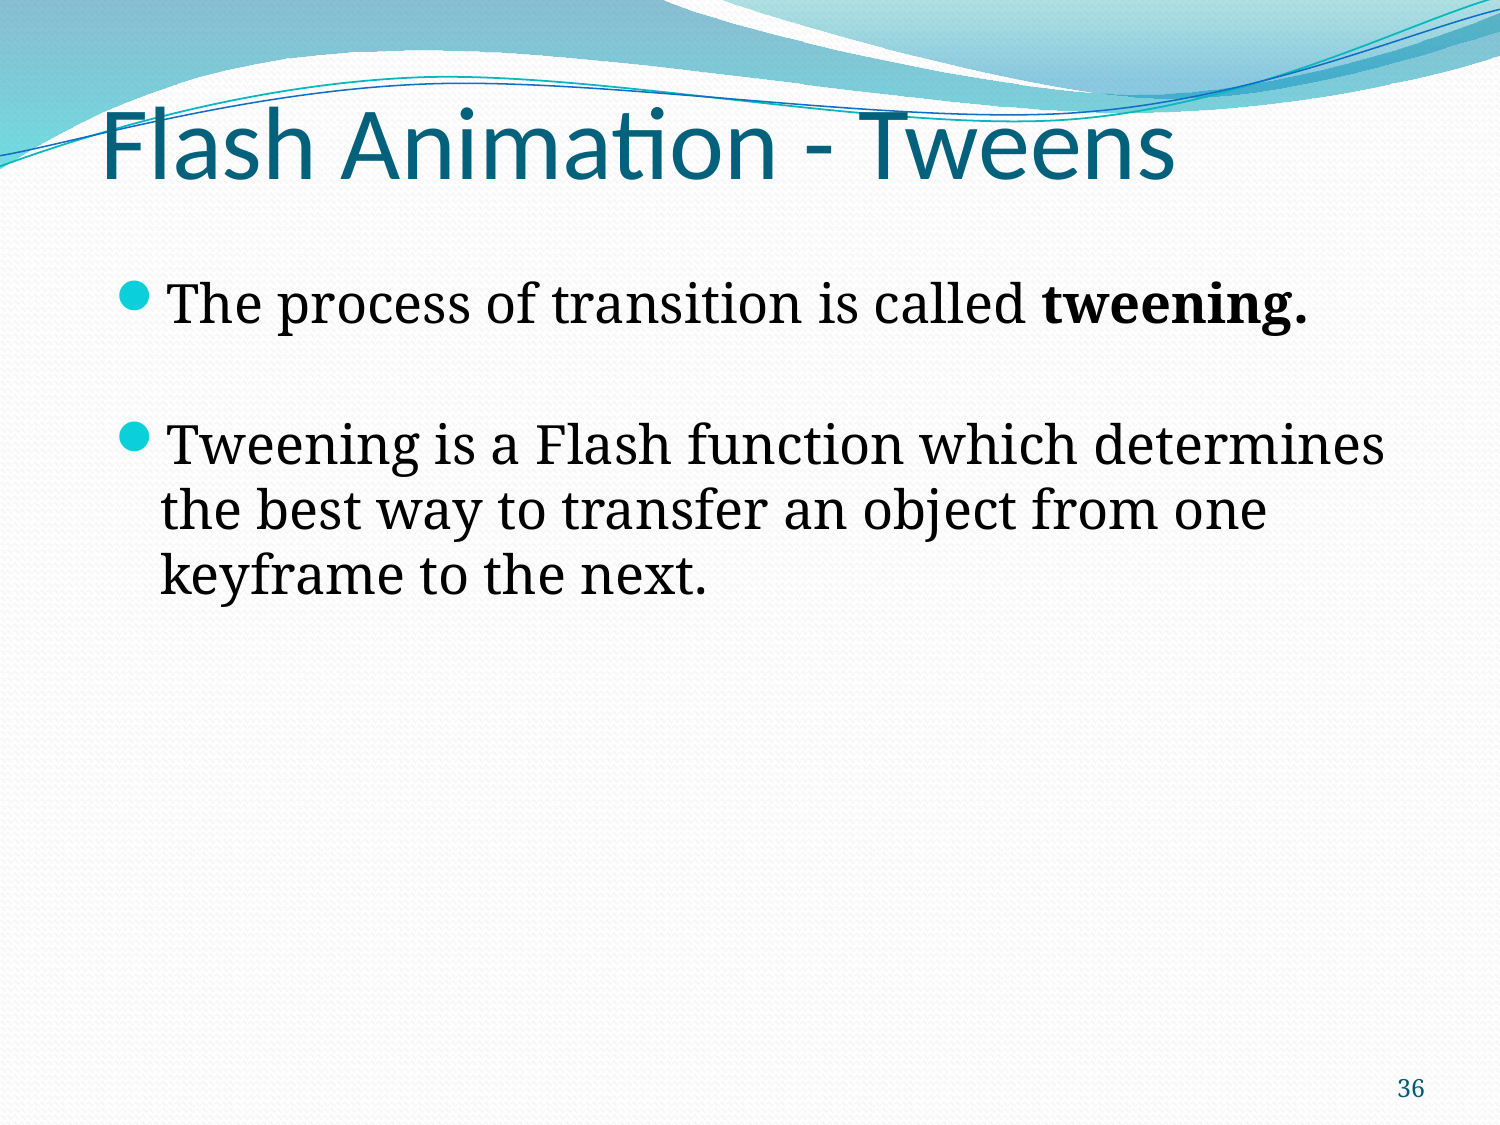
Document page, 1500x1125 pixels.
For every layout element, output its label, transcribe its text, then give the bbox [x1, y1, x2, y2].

list The process of transition is called tweening. Tweening is a Flash function which determines the best way to transfer an object from one keyframe to the next. [100, 262, 1438, 1000]
slide_number 36 [1299, 1042, 1425, 1103]
title Flash Animation - Tweens [100, 37, 1438, 200]
